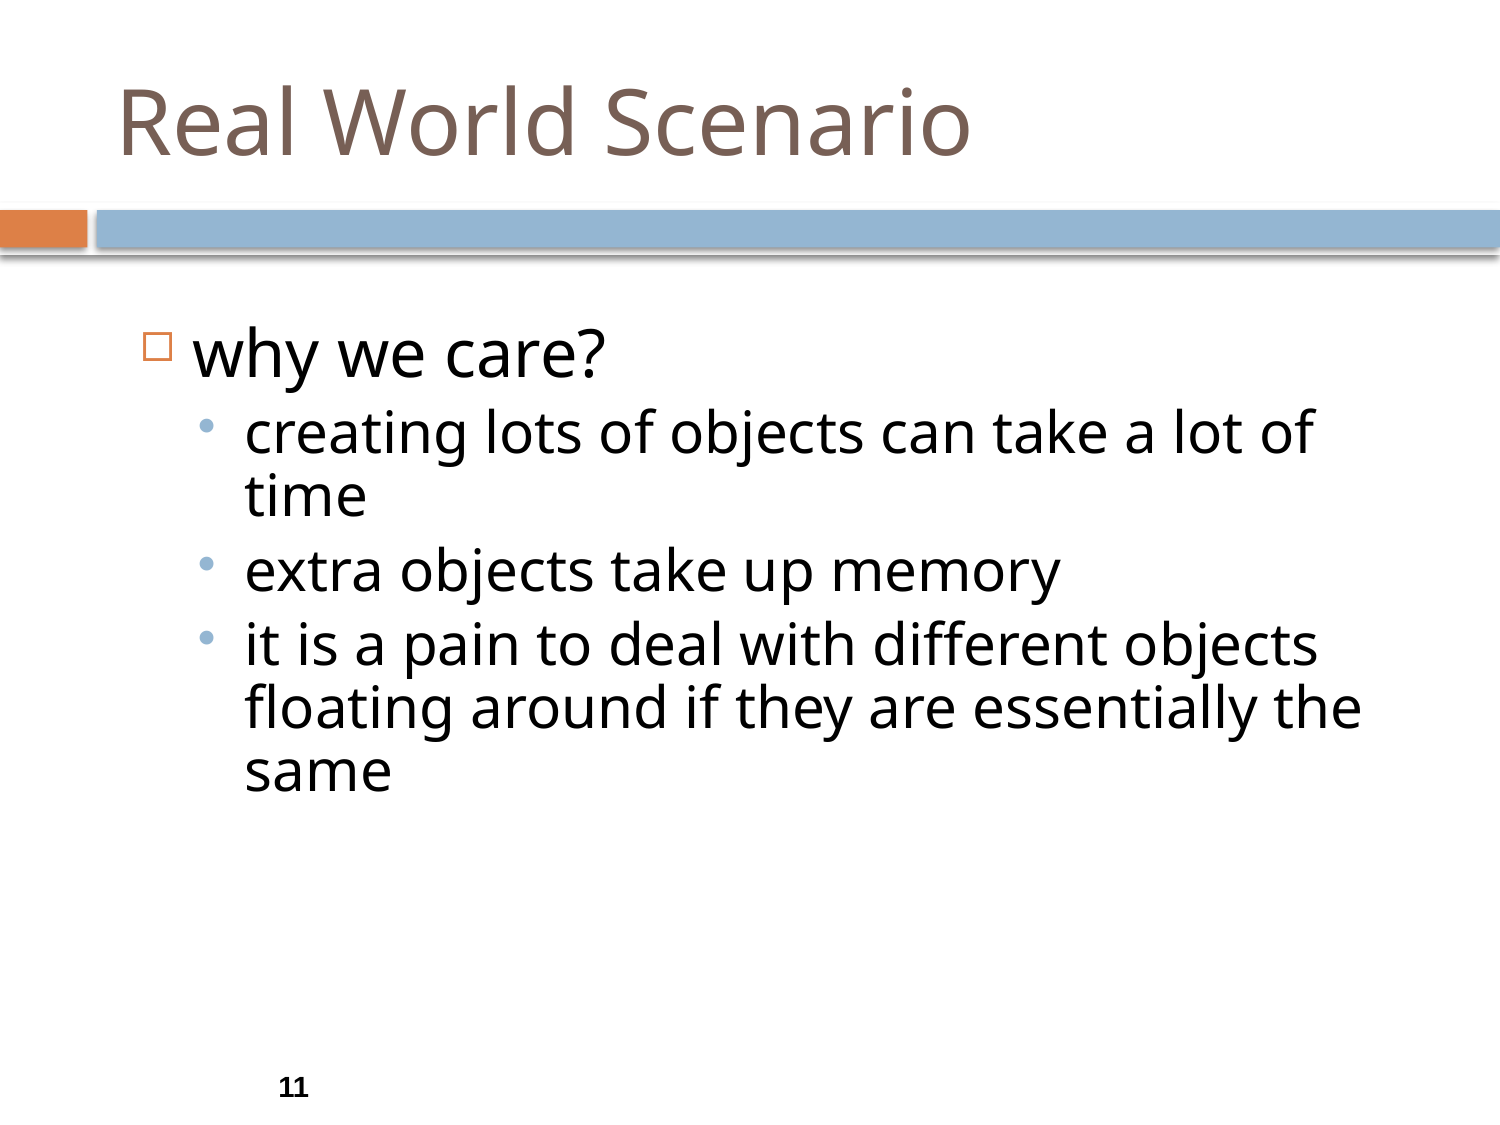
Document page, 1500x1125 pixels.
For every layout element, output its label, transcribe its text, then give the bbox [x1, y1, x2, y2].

slide_number 11 [125, 1048, 463, 1124]
list why we care? creating lots of objects can take a lot of time extra objects take up memory it is a pain to deal with different objects floating around if they are essentially the same [125, 312, 1438, 975]
title Real World Scenario [100, 37, 1438, 200]
